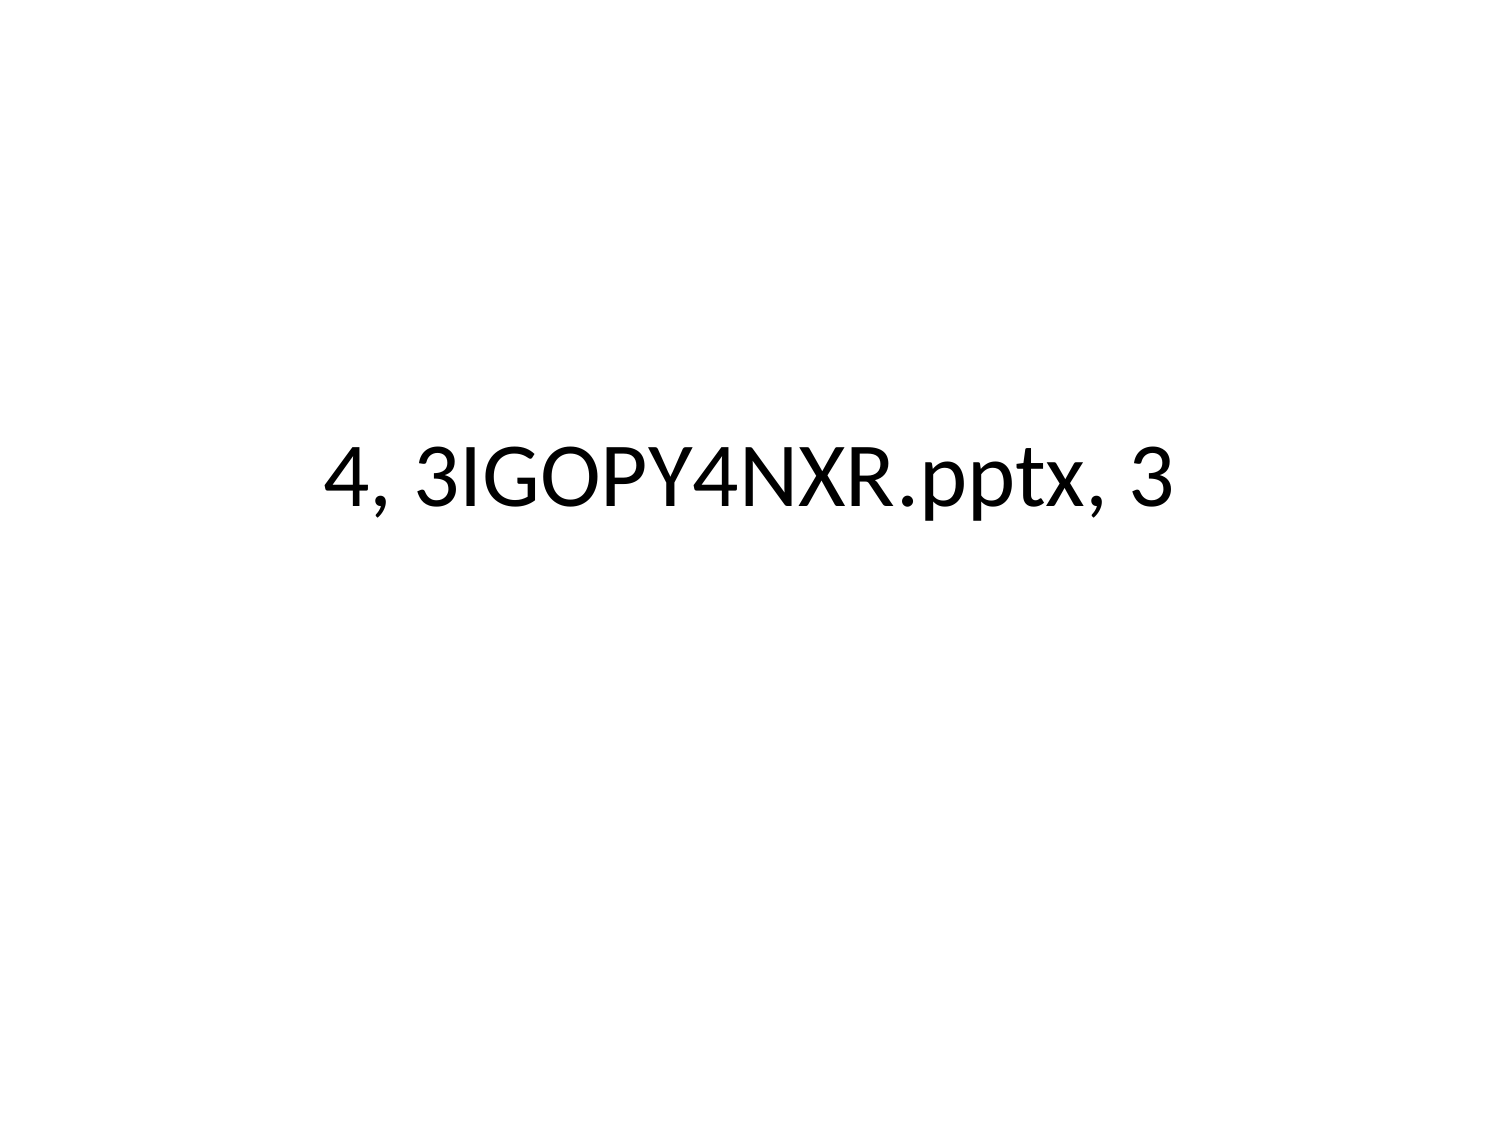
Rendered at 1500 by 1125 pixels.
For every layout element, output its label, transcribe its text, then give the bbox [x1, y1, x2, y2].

title 4, 3IGOPY4NXR.pptx, 3 [112, 349, 1388, 591]
